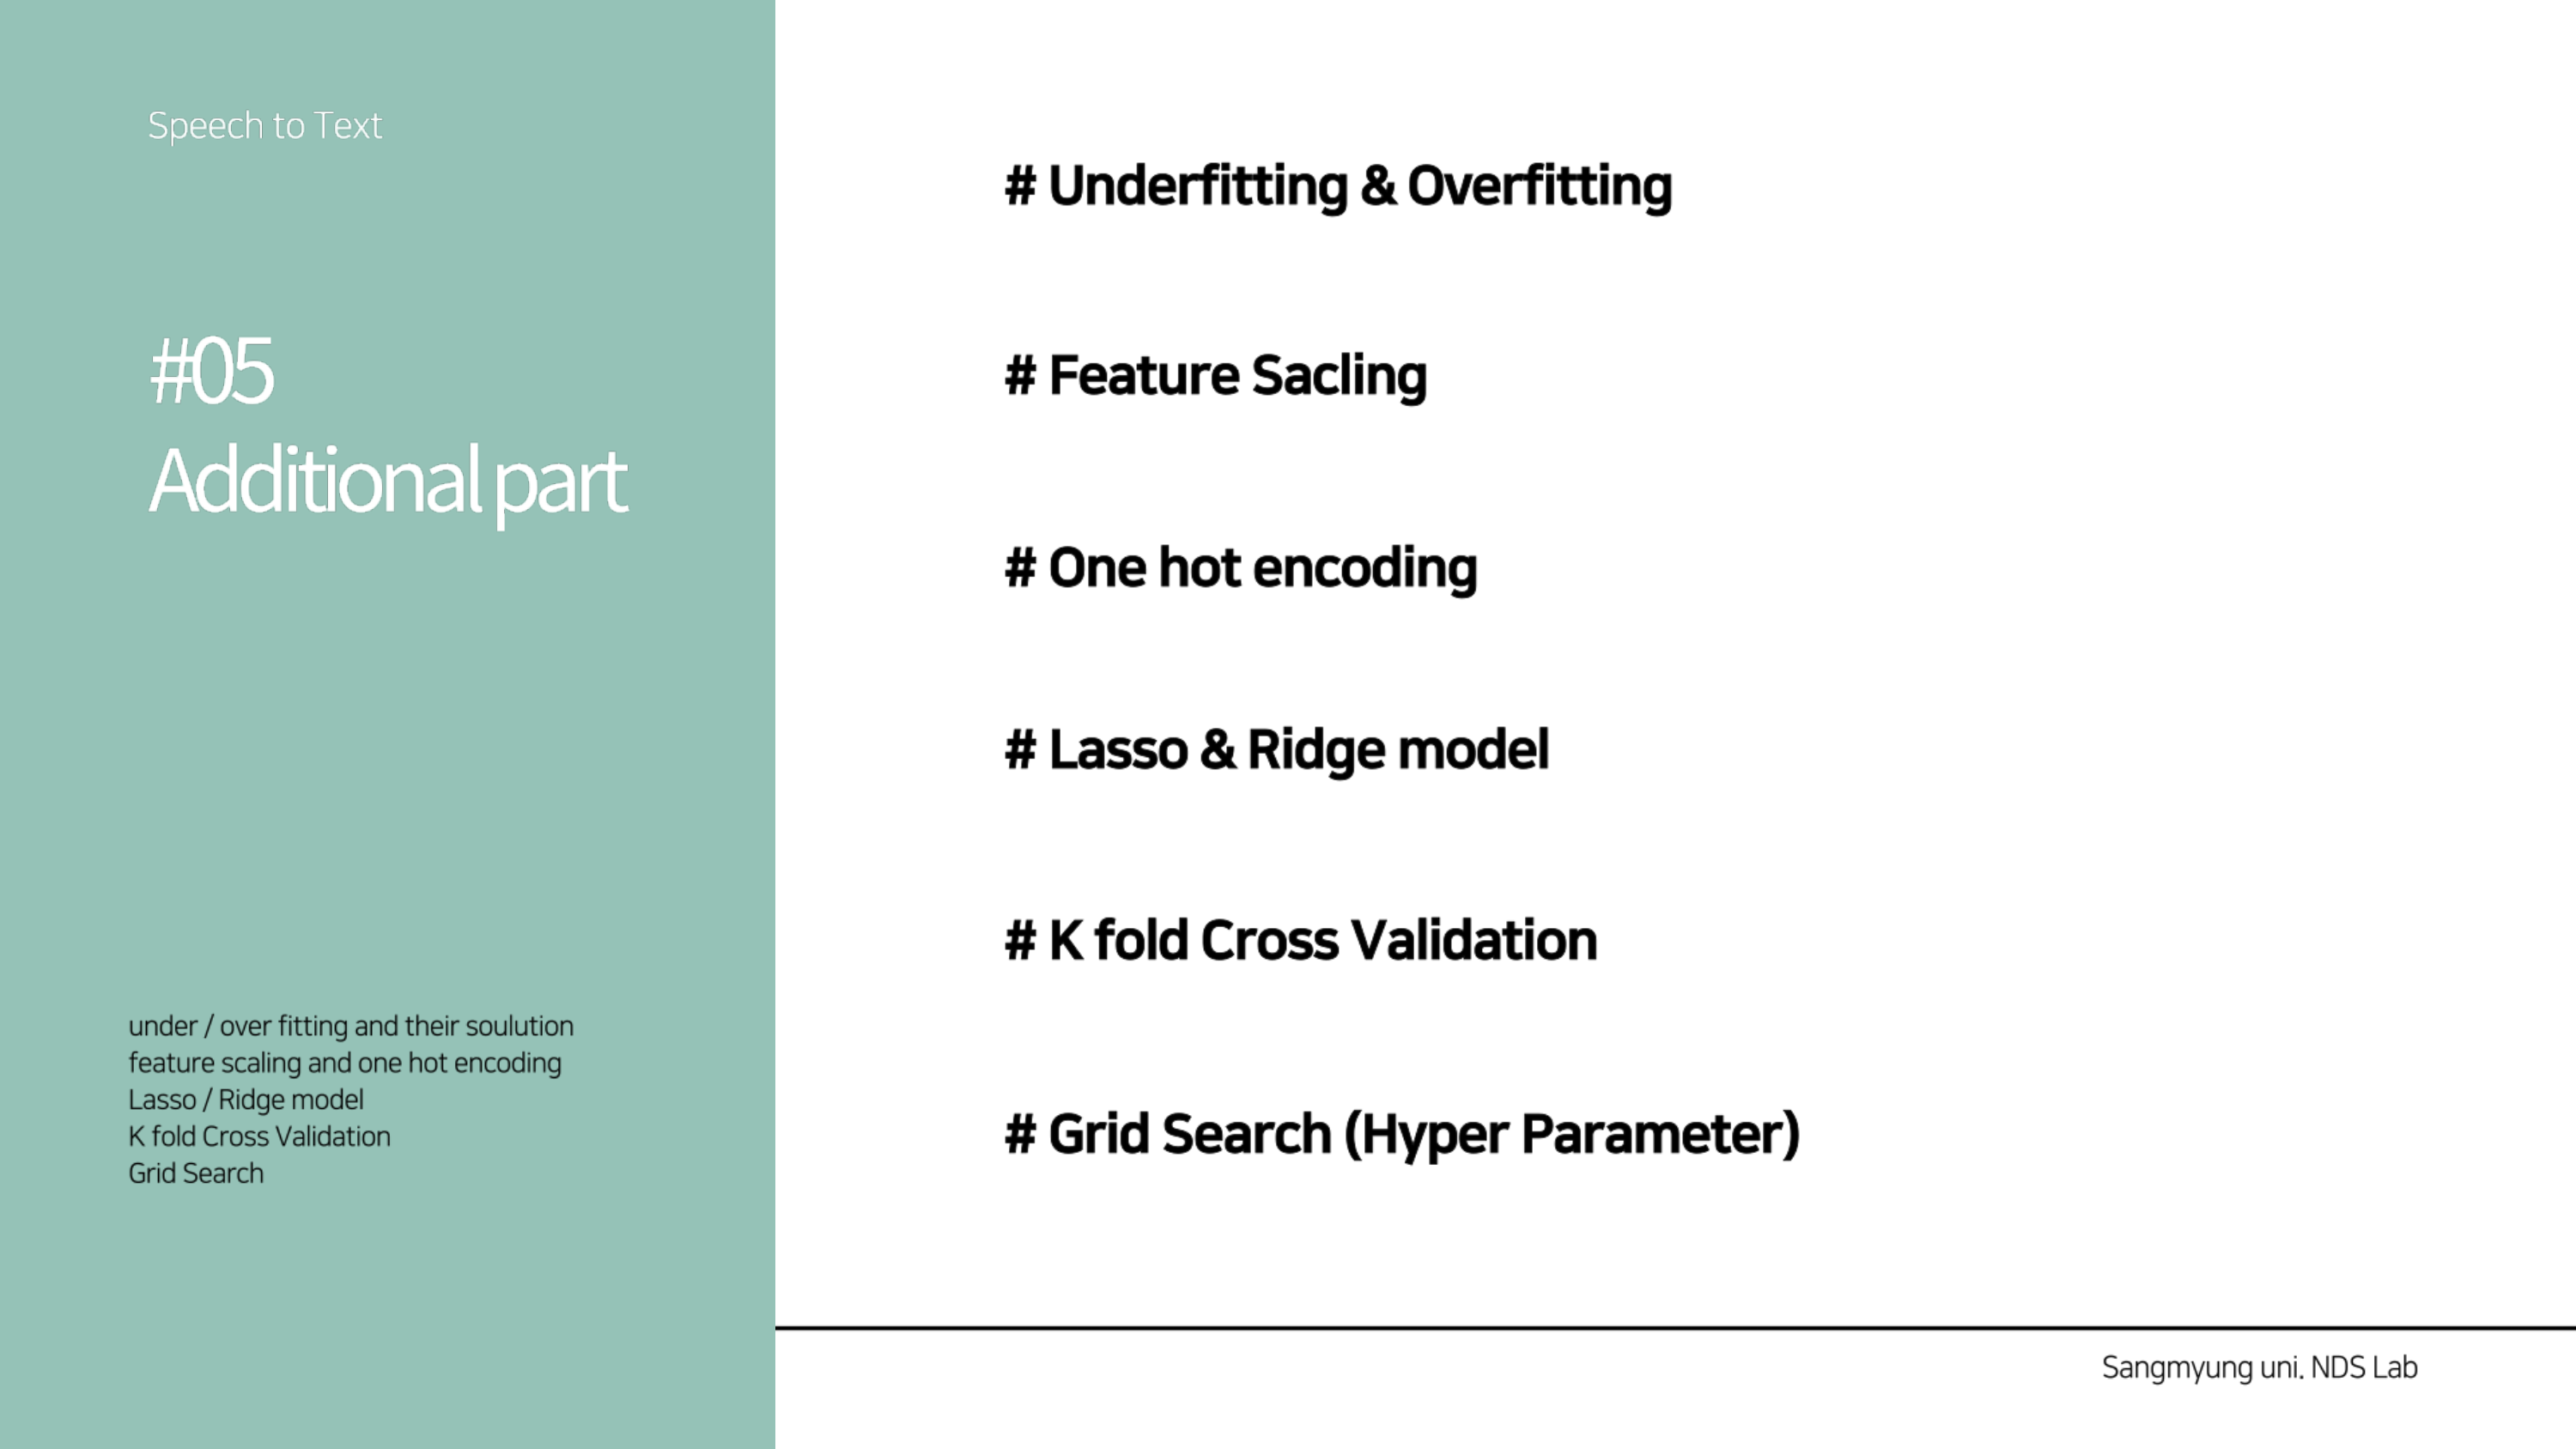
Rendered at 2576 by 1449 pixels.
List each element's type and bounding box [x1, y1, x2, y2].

picture [142, 95, 402, 169]
picture [995, 896, 1625, 1008]
picture [995, 331, 1455, 443]
picture [134, 289, 670, 572]
picture [124, 1003, 589, 1206]
picture [995, 142, 1699, 253]
picture [995, 706, 1577, 817]
picture [1943, 1343, 2441, 1404]
text_box [779, 1319, 2576, 1337]
text_box [0, 0, 776, 1449]
picture [995, 524, 1505, 634]
picture [995, 1090, 1826, 1202]
